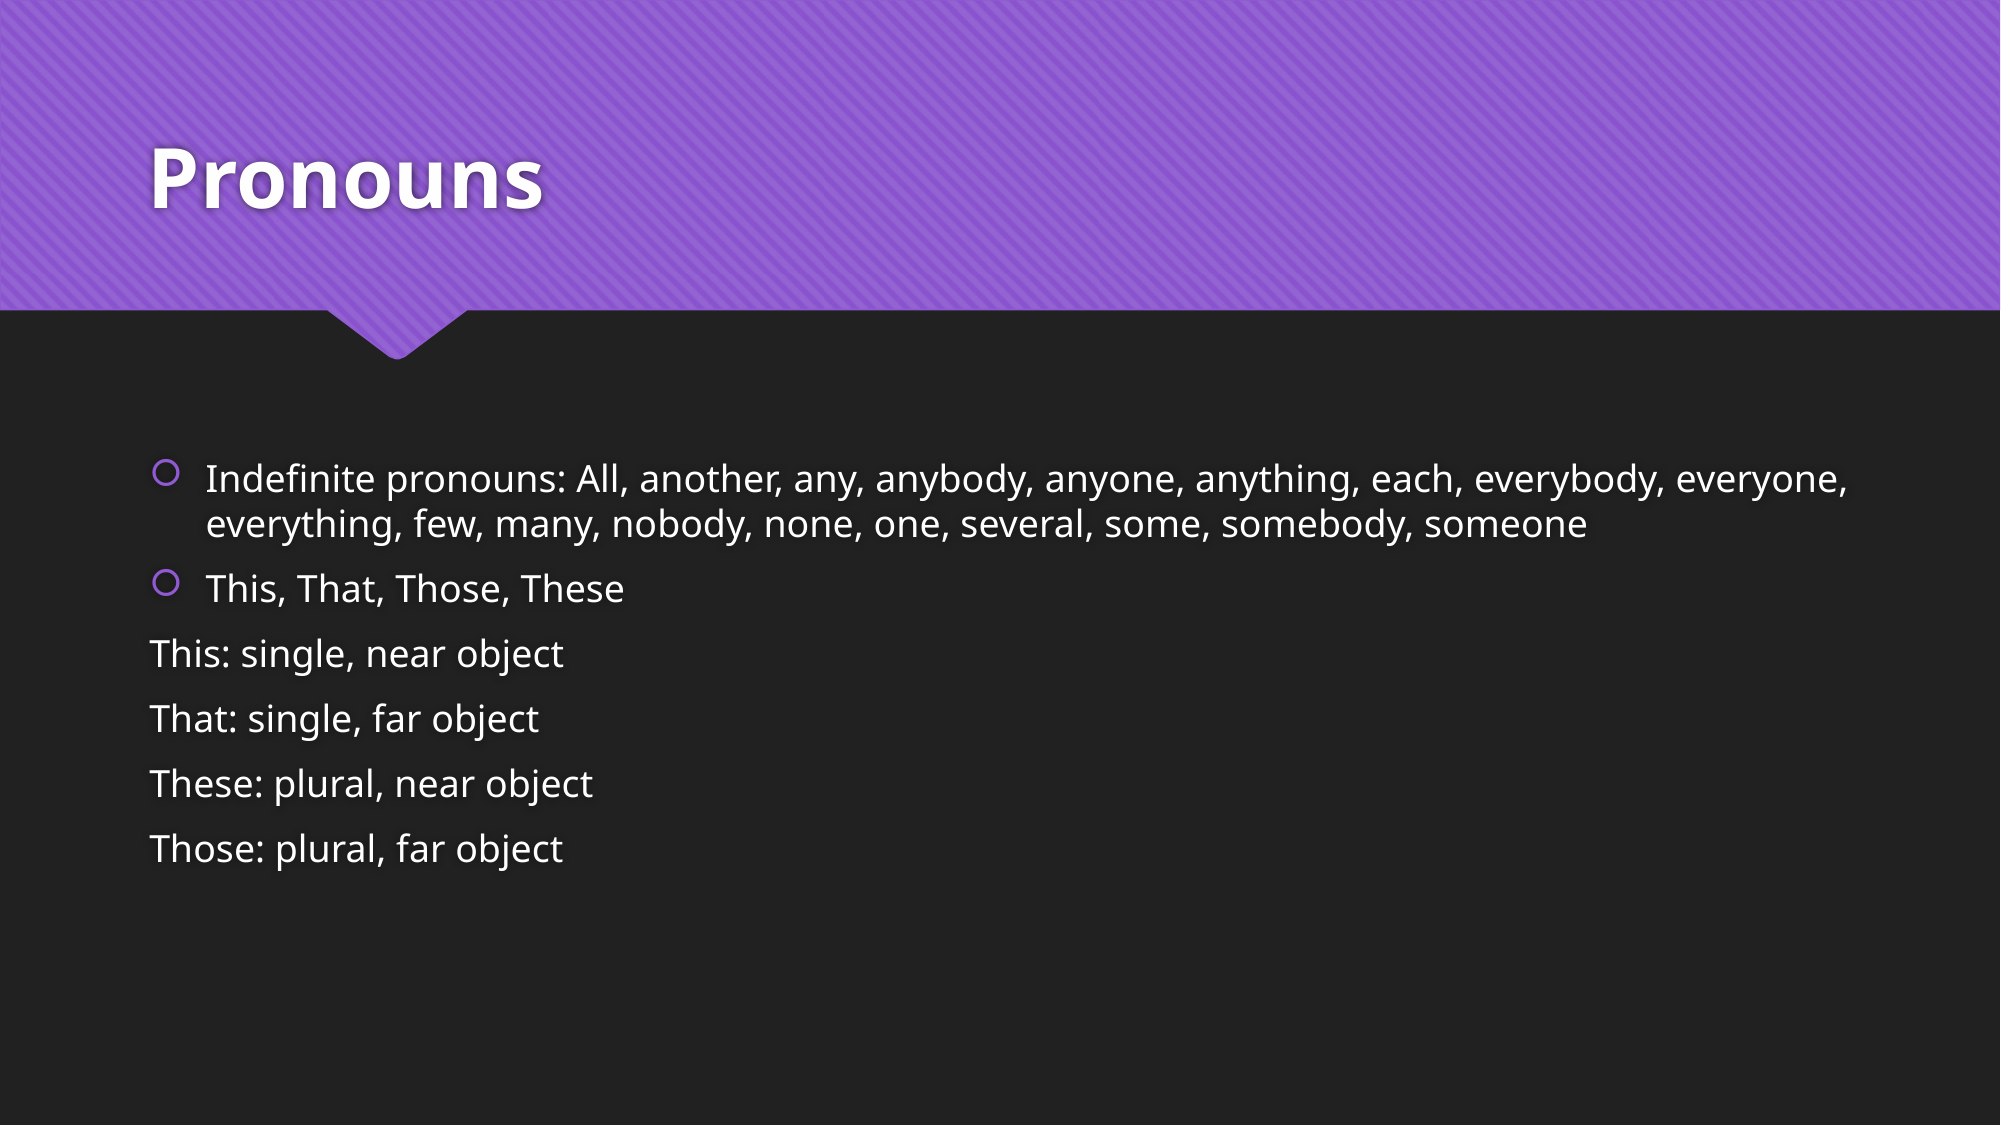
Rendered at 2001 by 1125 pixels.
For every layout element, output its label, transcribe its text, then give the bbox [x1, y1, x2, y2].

title Pronouns [132, 73, 1868, 233]
list Indefinite pronouns: All, another, any, anybody, anyone, anything, each, everybody, everyone, everything, few, many, nobody, none, one, several, some, somebody, someone This, That, Those, These This: single, near object That: single, far object These: plural, near object Those: plural, far object [134, 364, 1866, 962]
